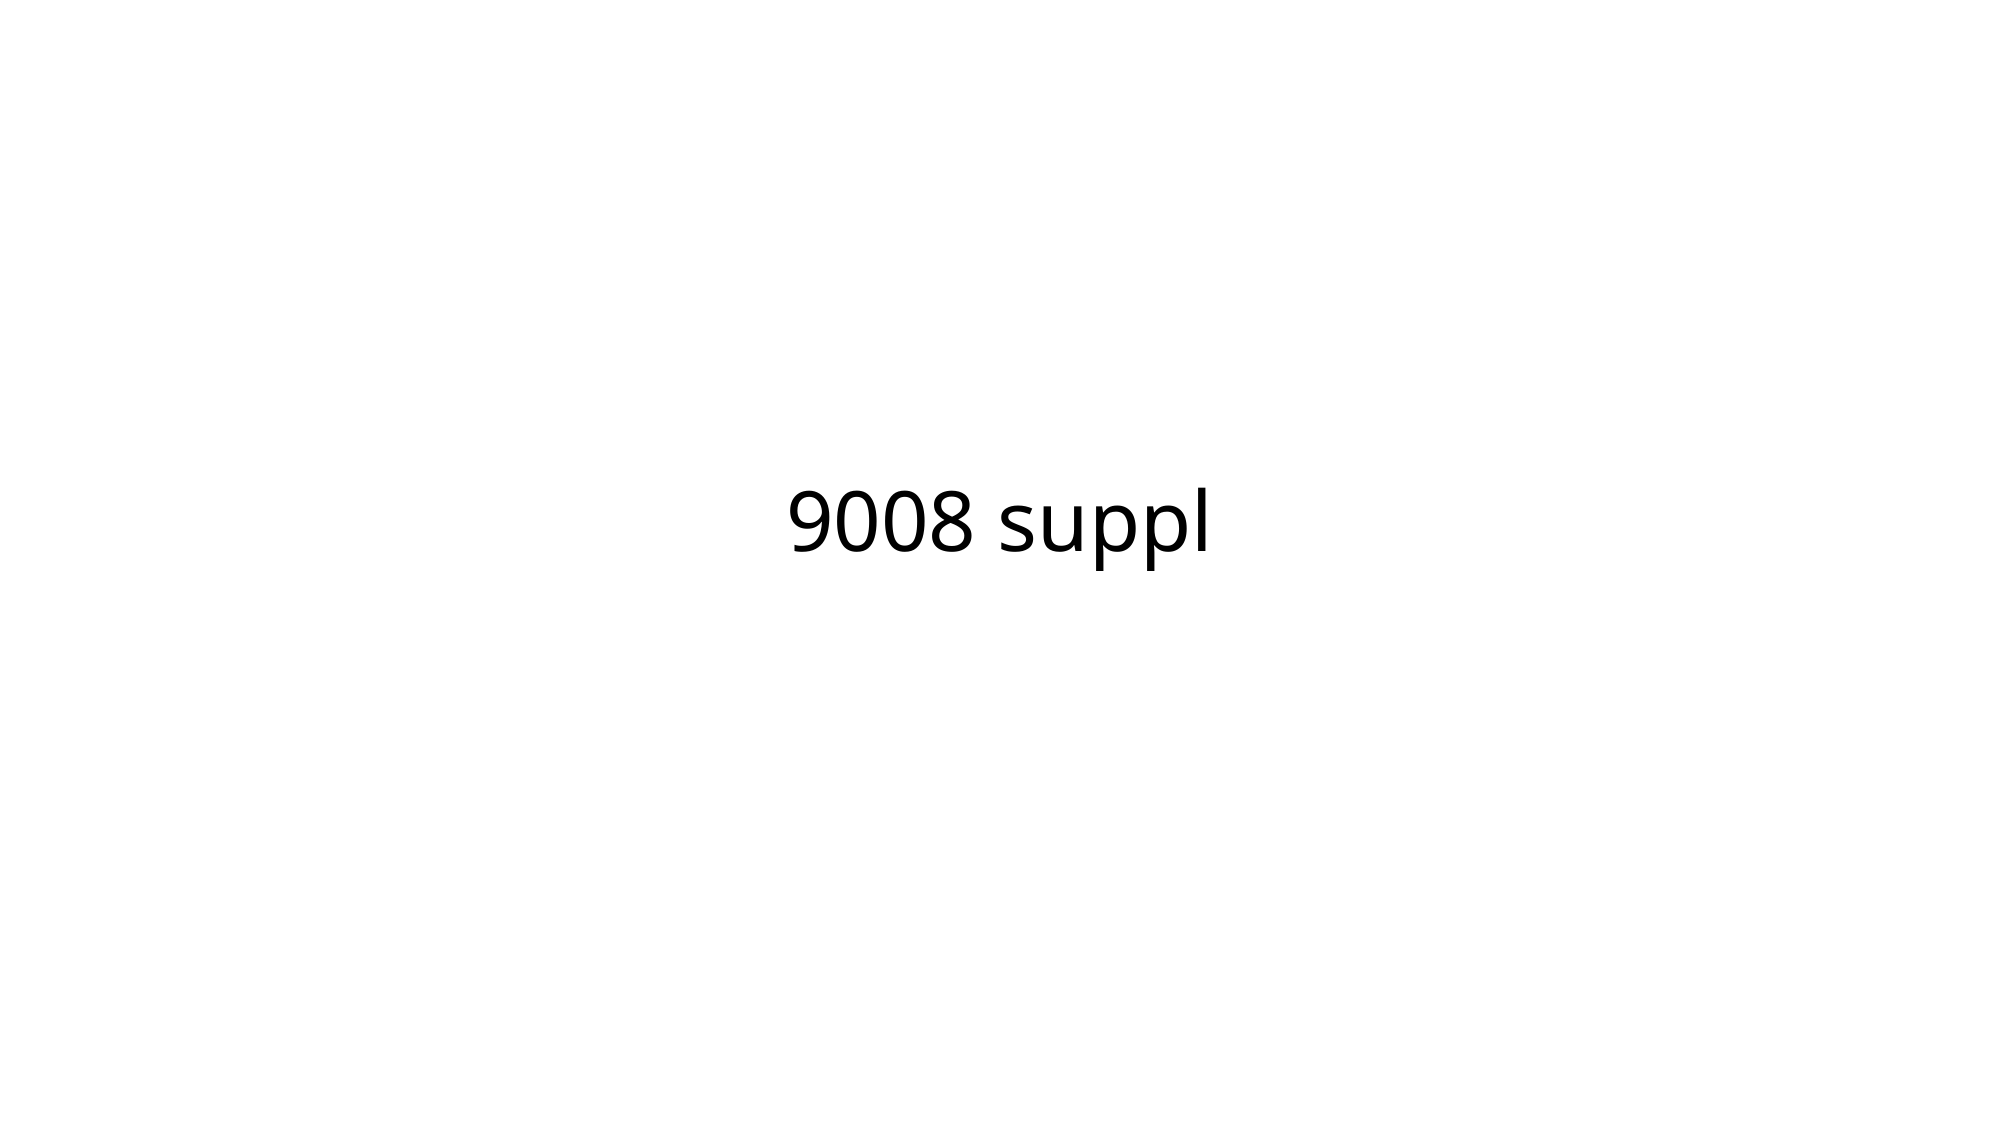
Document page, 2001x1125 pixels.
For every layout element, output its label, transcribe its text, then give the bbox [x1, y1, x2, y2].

title 9008 suppl [249, 217, 1750, 576]
